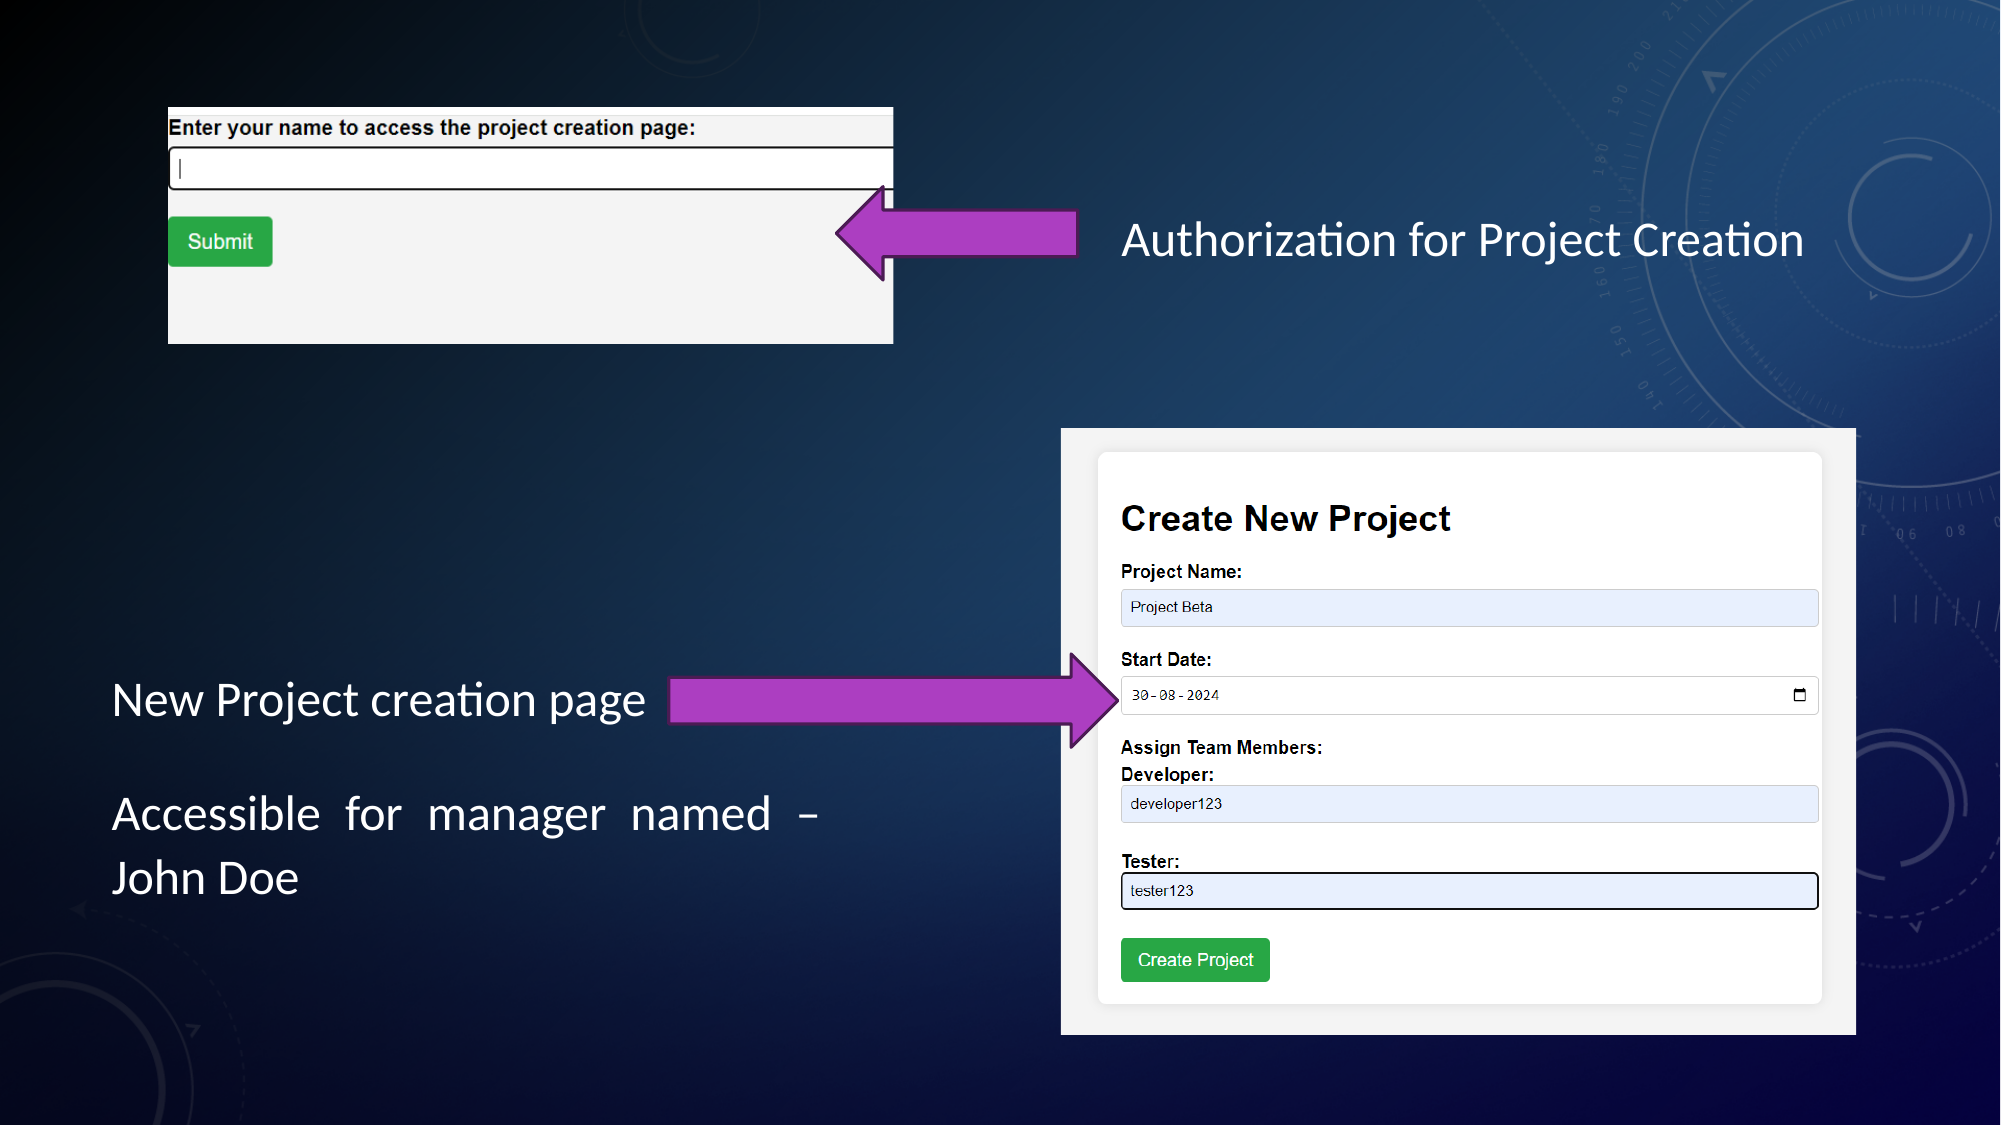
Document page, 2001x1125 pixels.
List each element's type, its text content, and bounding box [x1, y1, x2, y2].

text_box [899, 208, 1080, 259]
text_box [0, 0, 2000, 1125]
picture [1060, 428, 1857, 1035]
picture [167, 107, 894, 344]
text_box Authorization for Project Creation [1106, 194, 1846, 274]
text_box New Project creation page Accessible for manager named – John Doe [96, 654, 837, 912]
text_box [667, 675, 1054, 726]
